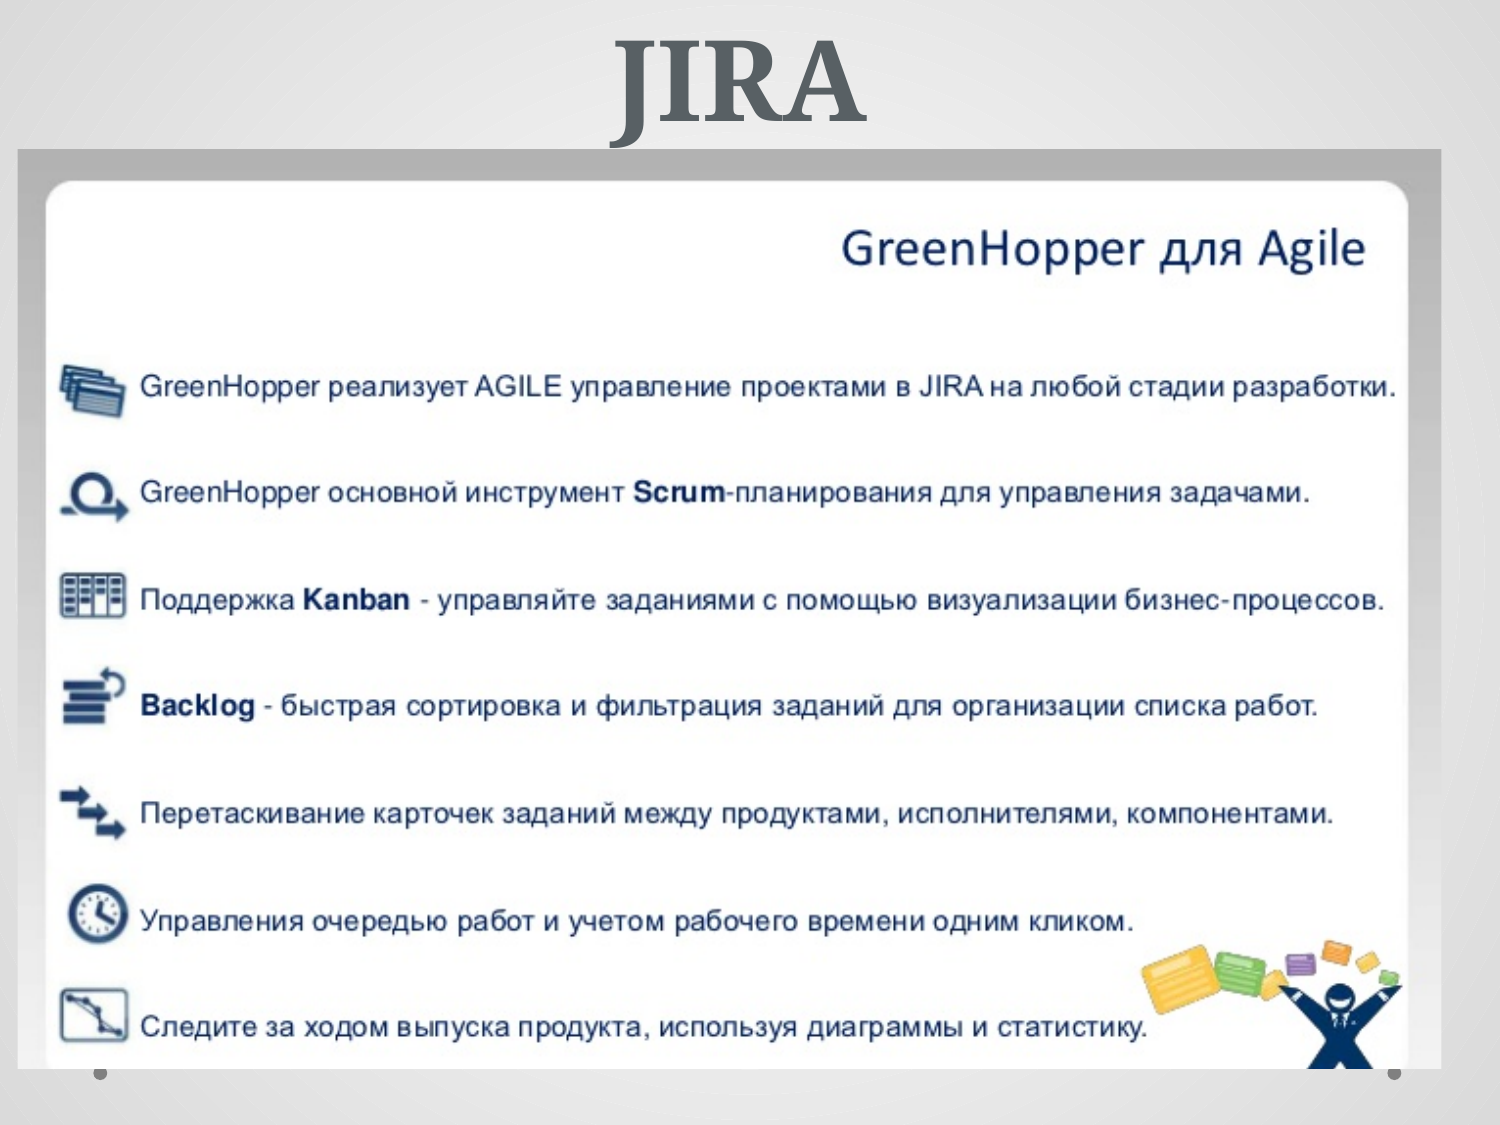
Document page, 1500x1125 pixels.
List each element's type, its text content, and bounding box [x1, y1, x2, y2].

title JIRA [64, 0, 1415, 147]
picture [17, 148, 1442, 1069]
